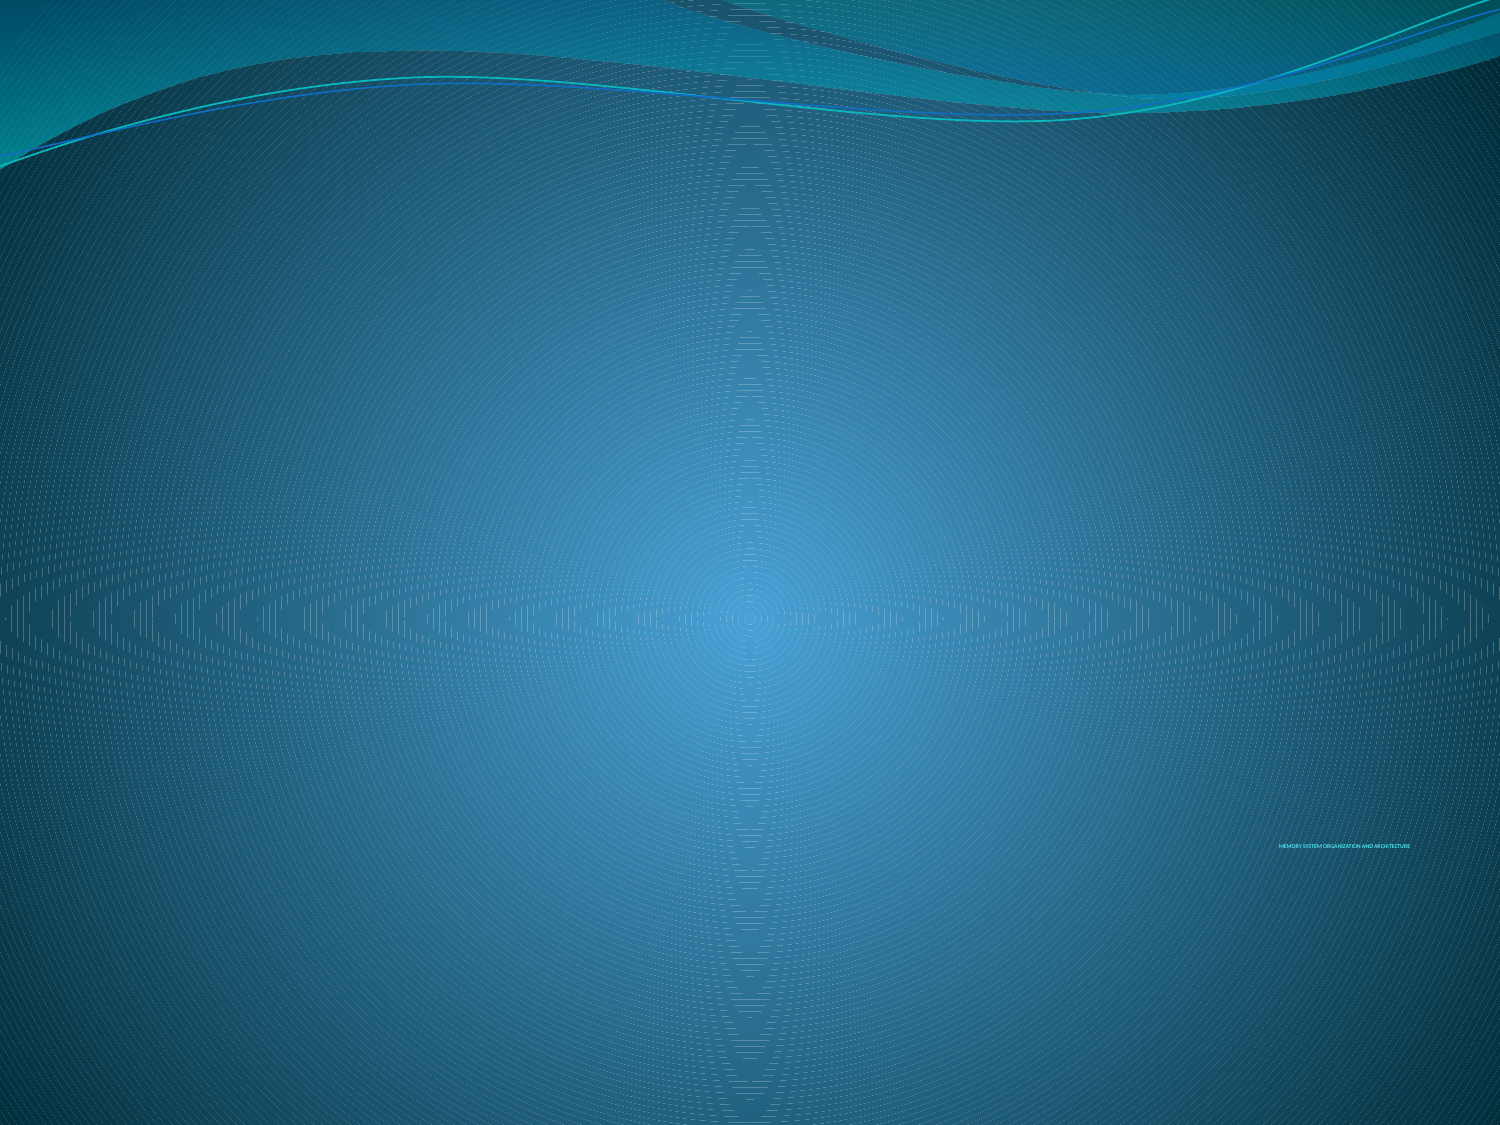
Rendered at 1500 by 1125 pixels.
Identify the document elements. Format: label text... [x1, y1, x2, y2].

title MEMORY SYSTEM ORGANIZATION AND ARCHITECTURE [125, 549, 1413, 850]
